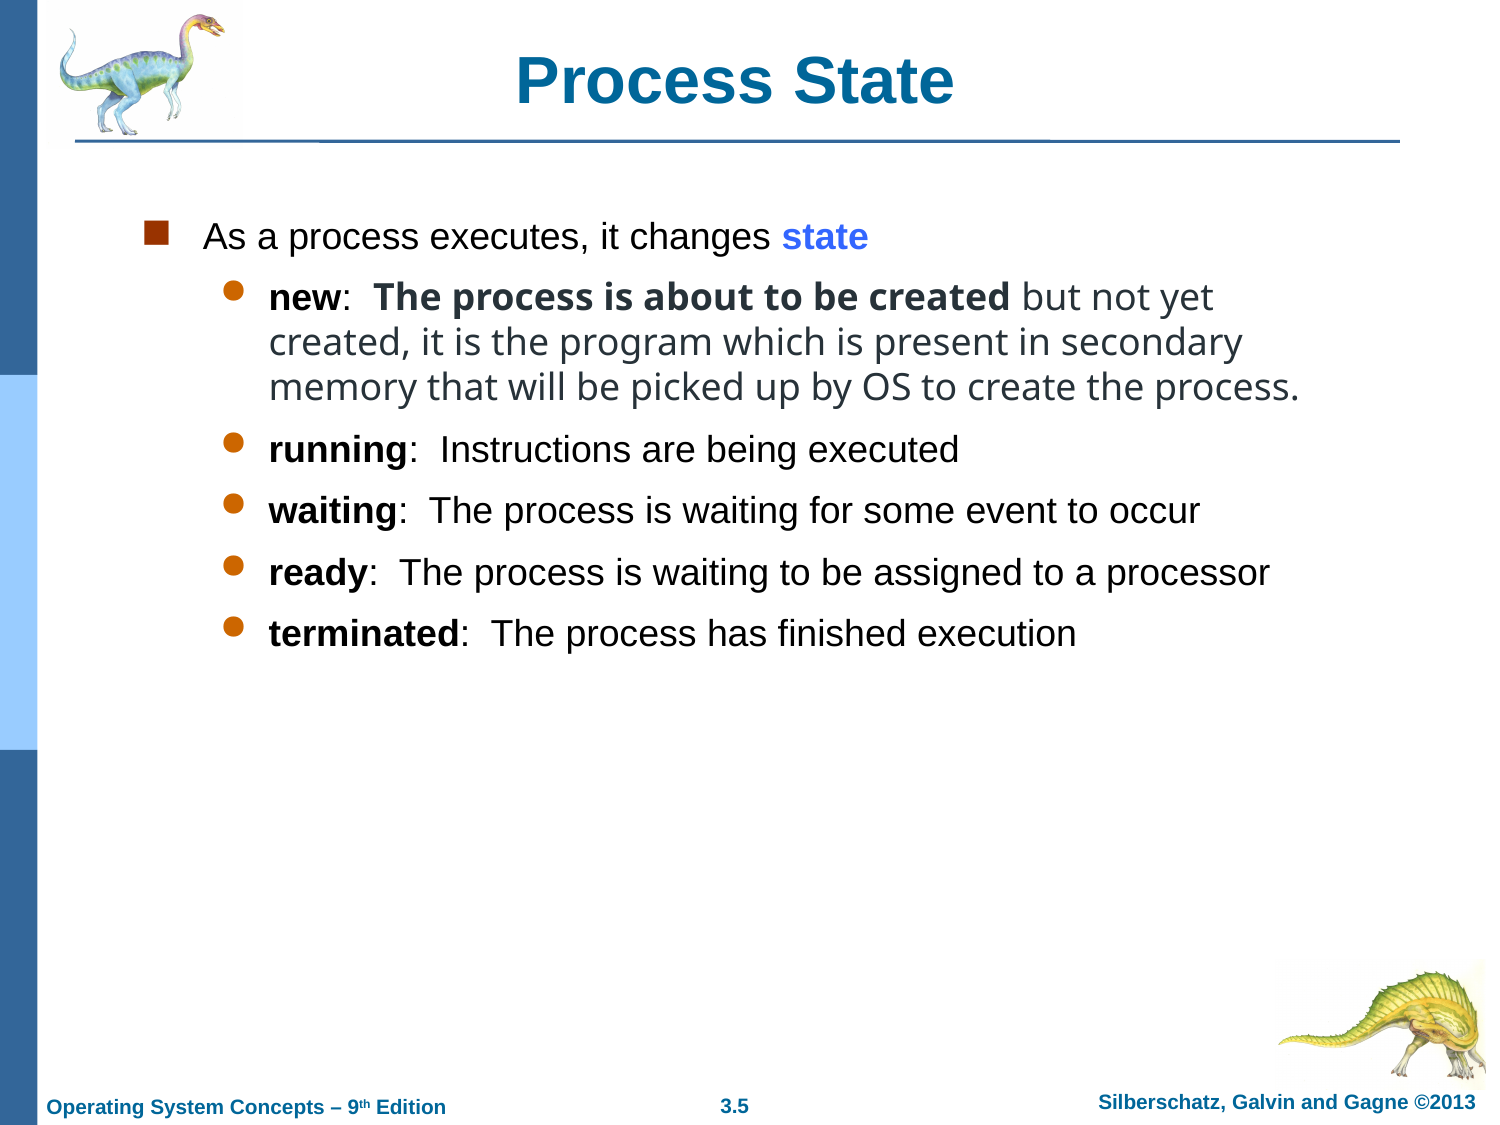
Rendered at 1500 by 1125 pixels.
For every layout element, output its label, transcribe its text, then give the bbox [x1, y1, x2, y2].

text_box Process State [223, 29, 1249, 125]
picture [1275, 959, 1486, 1090]
text_box As a process executes, it changes state new: The process is about to be created but not yet created, it is the program which is present in secondary memory that will be picked up by OS to create the process. running: Instructions are being executed waiting: The process is waiting for some event to occur ready: The process is waiting to be assigned to a processor terminated: The process has finished execution [132, 204, 1342, 739]
picture [46, 0, 243, 149]
